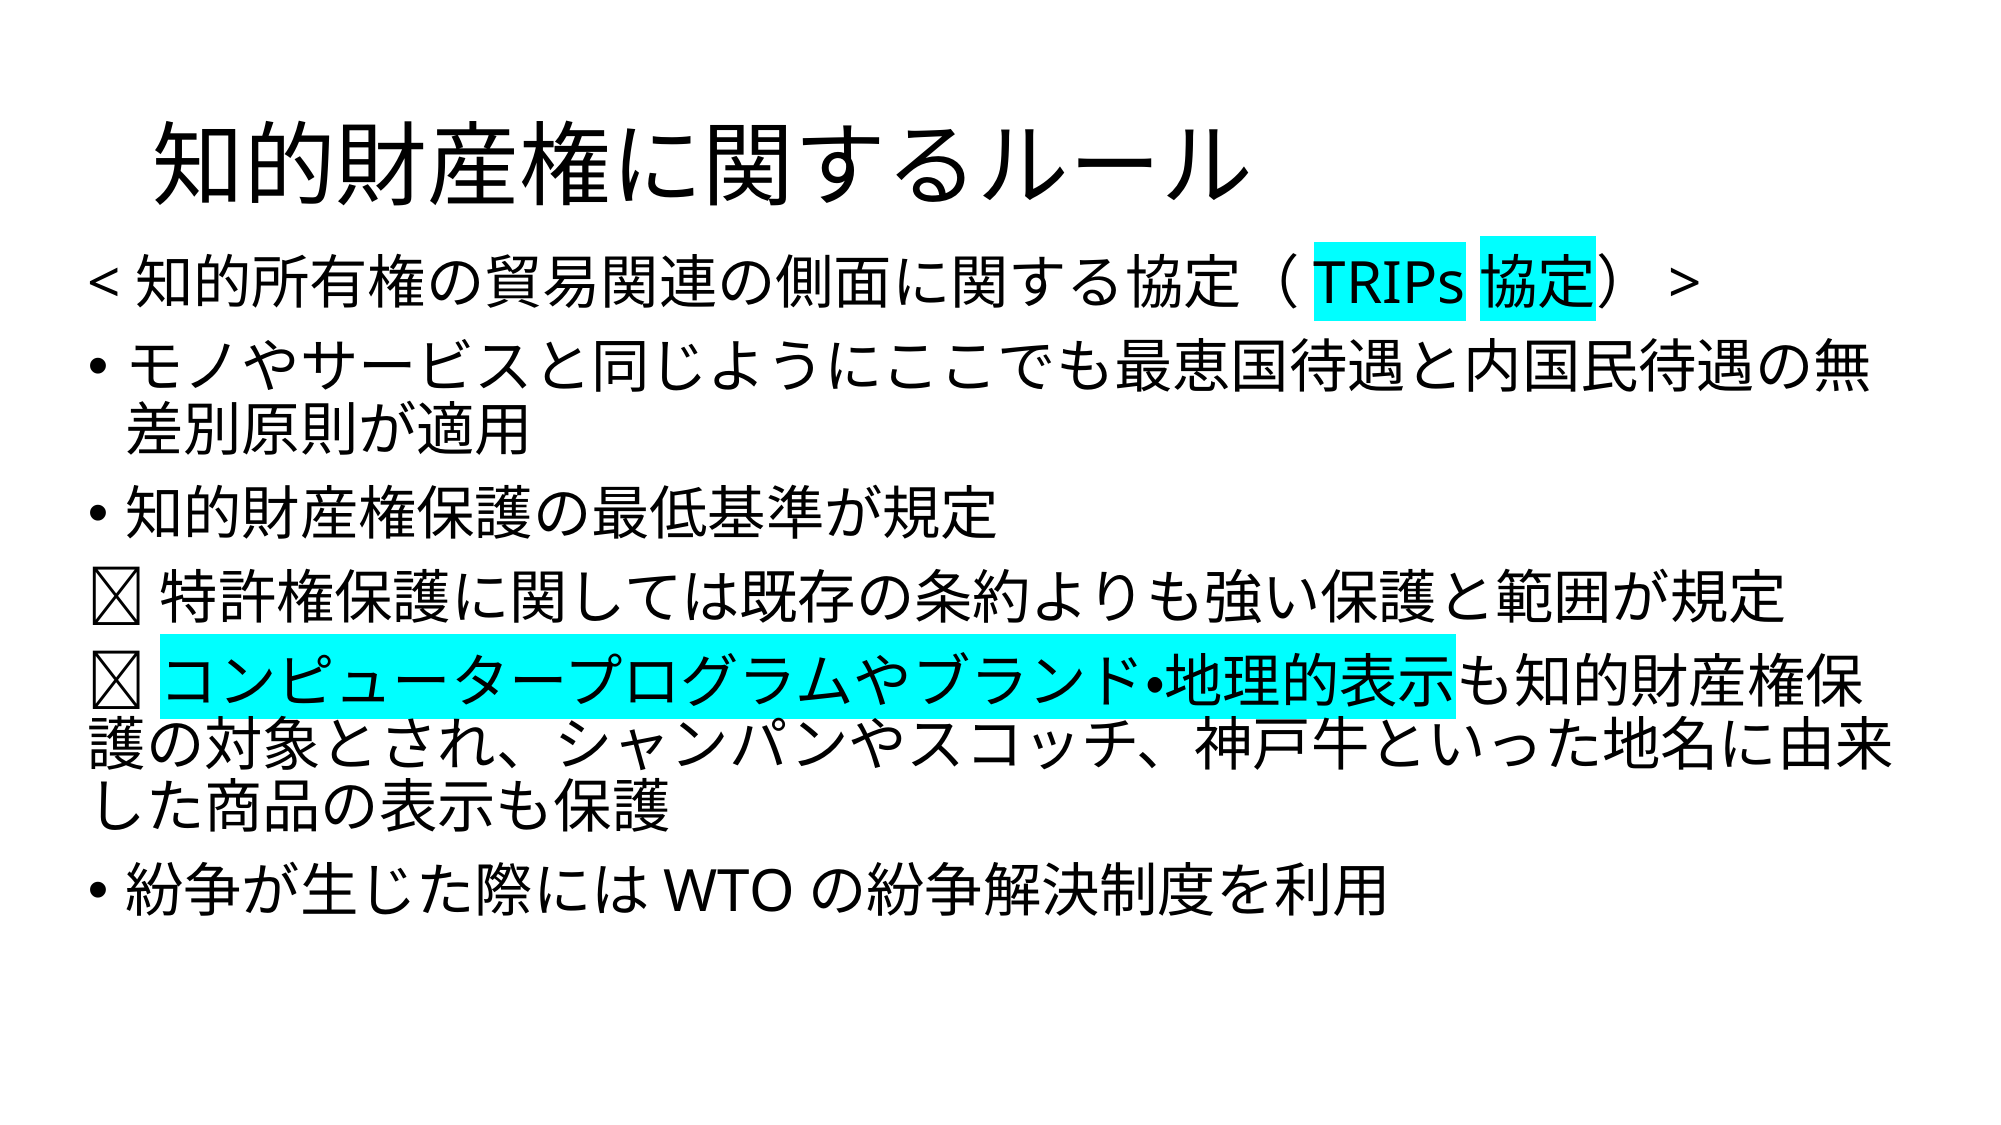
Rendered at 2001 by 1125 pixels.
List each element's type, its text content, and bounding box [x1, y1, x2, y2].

title 知的財産権に関するルール [137, 59, 1863, 246]
list <知的所有権の貿易関連の側面に関する協定（TRIPs協定）> モノやサービスと同じようにここでも最恵国待遇と内国民待遇の無差別原則が適用 知的財産権保護の最低基準が規定 特許権保護に関しては既存の条約よりも強い保護と範囲が規定 コンピュータープログラムやブランド・地理的表示も知的財産権保護の対象とされ、シャンパンやスコッチ、神戸牛といった地名に由来した商品の表示も保護 紛争が生じた際にはWTOの紛争解決制度を利用 [72, 246, 1928, 1012]
